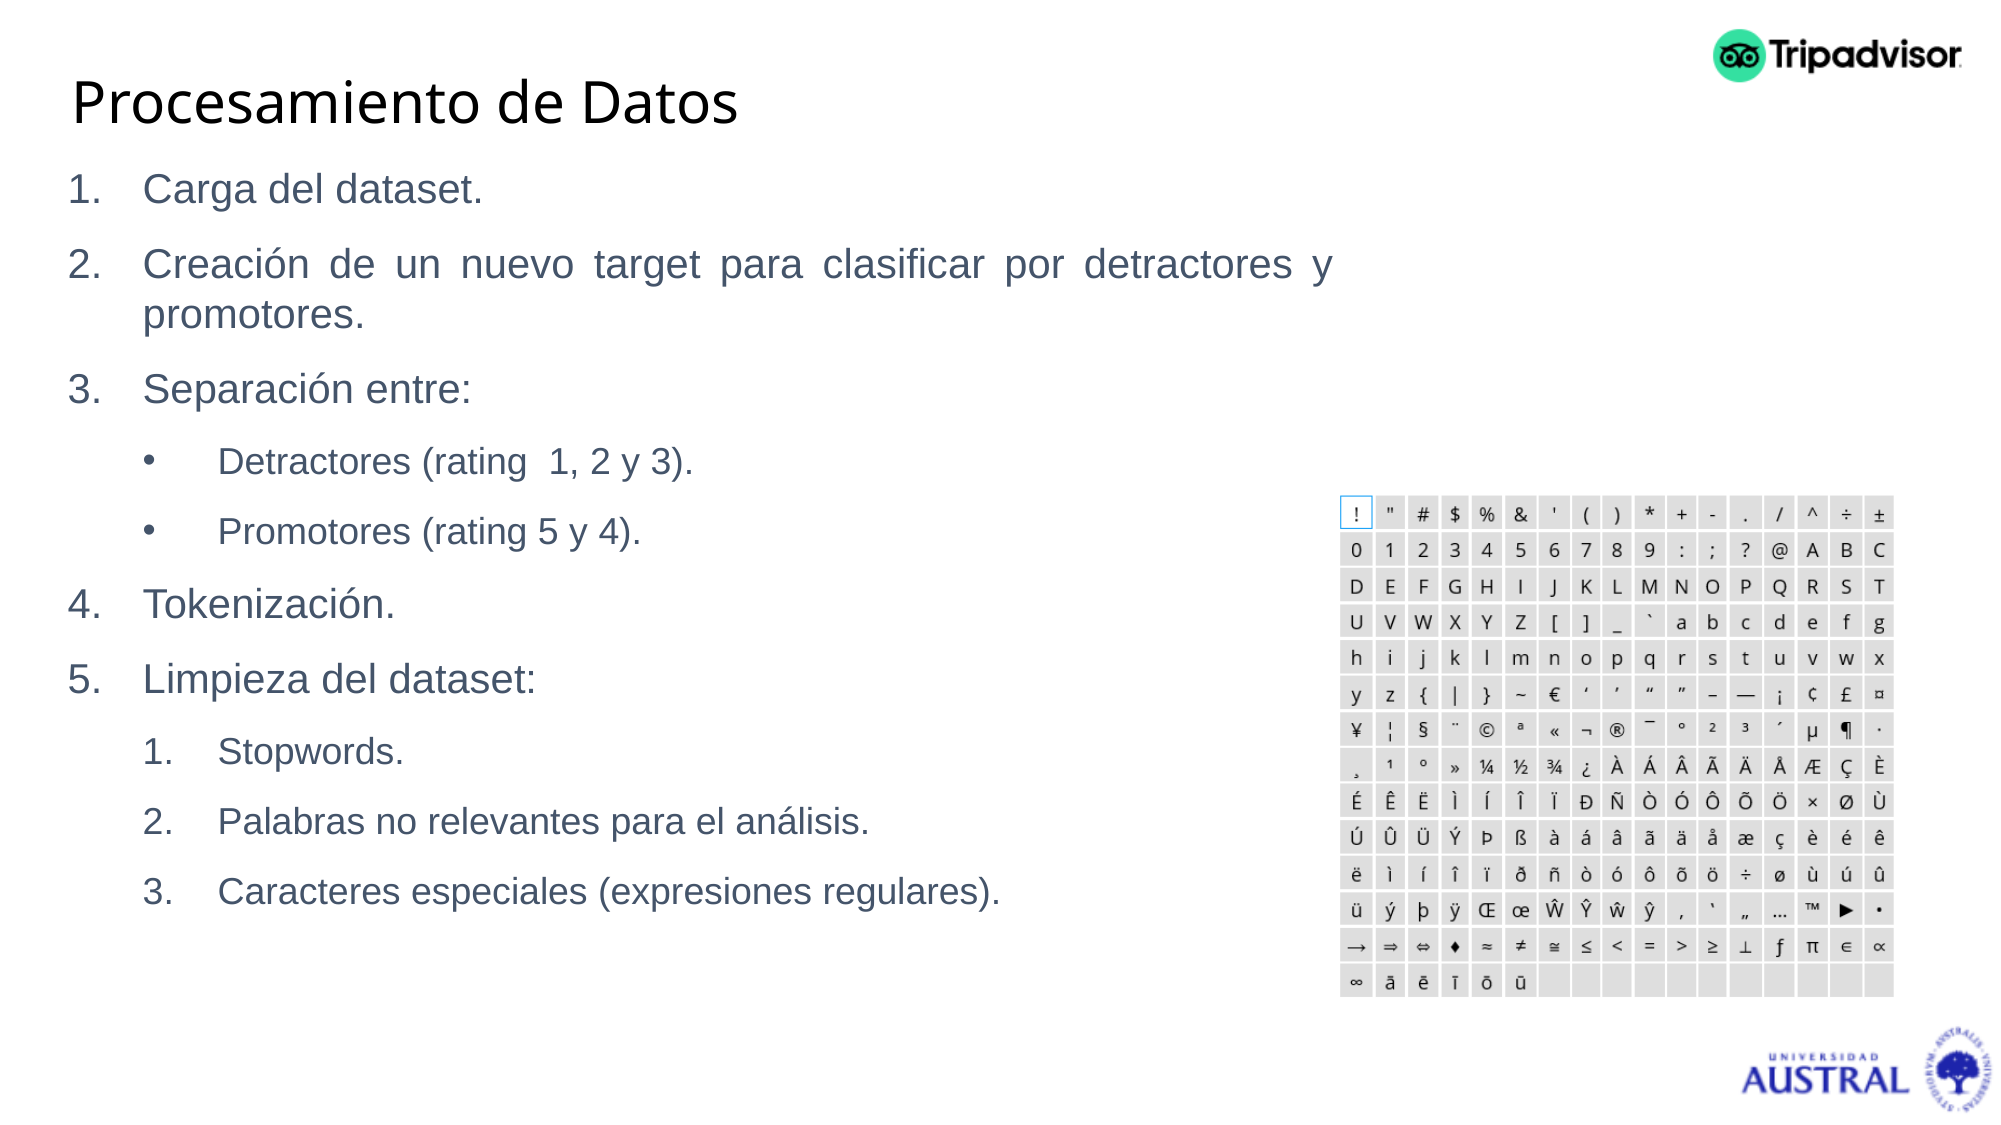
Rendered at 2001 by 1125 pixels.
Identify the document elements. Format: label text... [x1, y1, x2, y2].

picture [1736, 1019, 2000, 1125]
text_box Carga del dataset. Creación de un nuevo target para clasificar por detractores y promotores. Separación entre: Detractores (rating 1, 2 y 3). Promotores (rating 5 y 4). Tokenización. Limpieza del dataset: Stopwords. Palabras no relevantes para el análisis. Caracteres especiales (expresiones regulares). [52, 154, 1349, 920]
picture [1335, 490, 1900, 1001]
text_box Procesamiento de Datos [56, 57, 1160, 143]
picture [1703, 15, 1987, 101]
